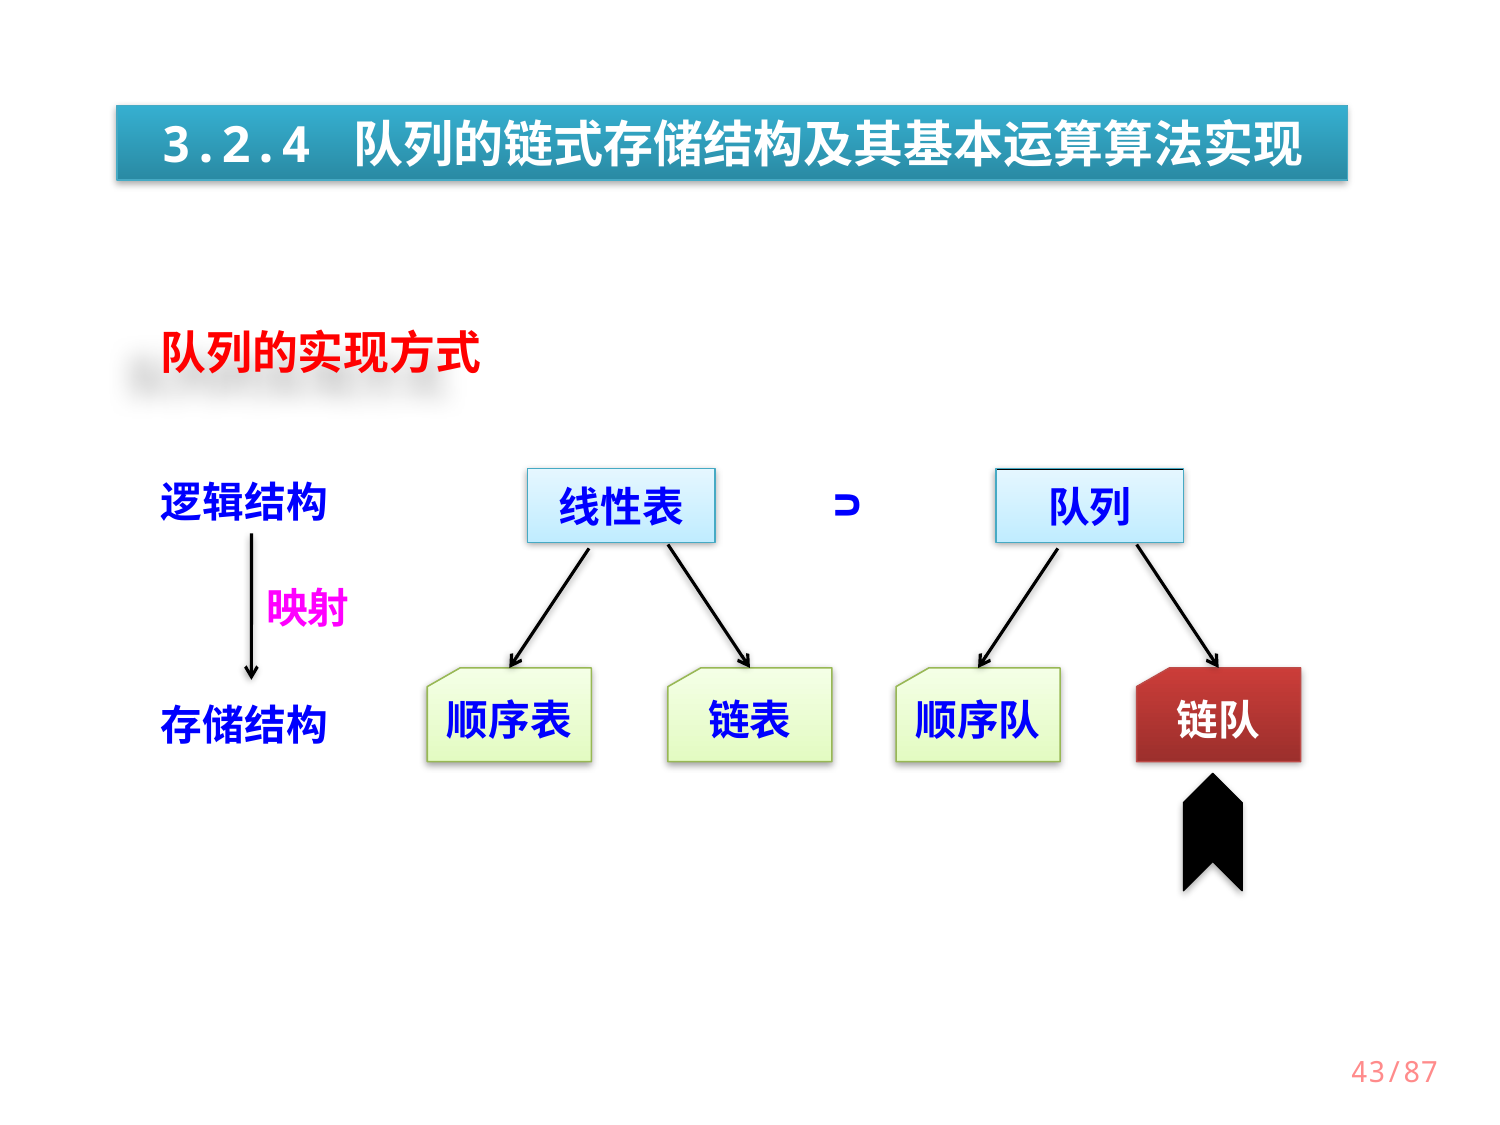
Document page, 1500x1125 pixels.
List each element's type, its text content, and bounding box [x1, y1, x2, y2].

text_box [145, 468, 1302, 762]
text_box 3.2.4 队列的链式存储结构及其基本运算算法实现 [116, 105, 1348, 181]
slide_number 43/87 [1300, 1042, 1454, 1103]
text_box 队列的实现方式 [146, 316, 539, 387]
text_box [1182, 772, 1243, 892]
